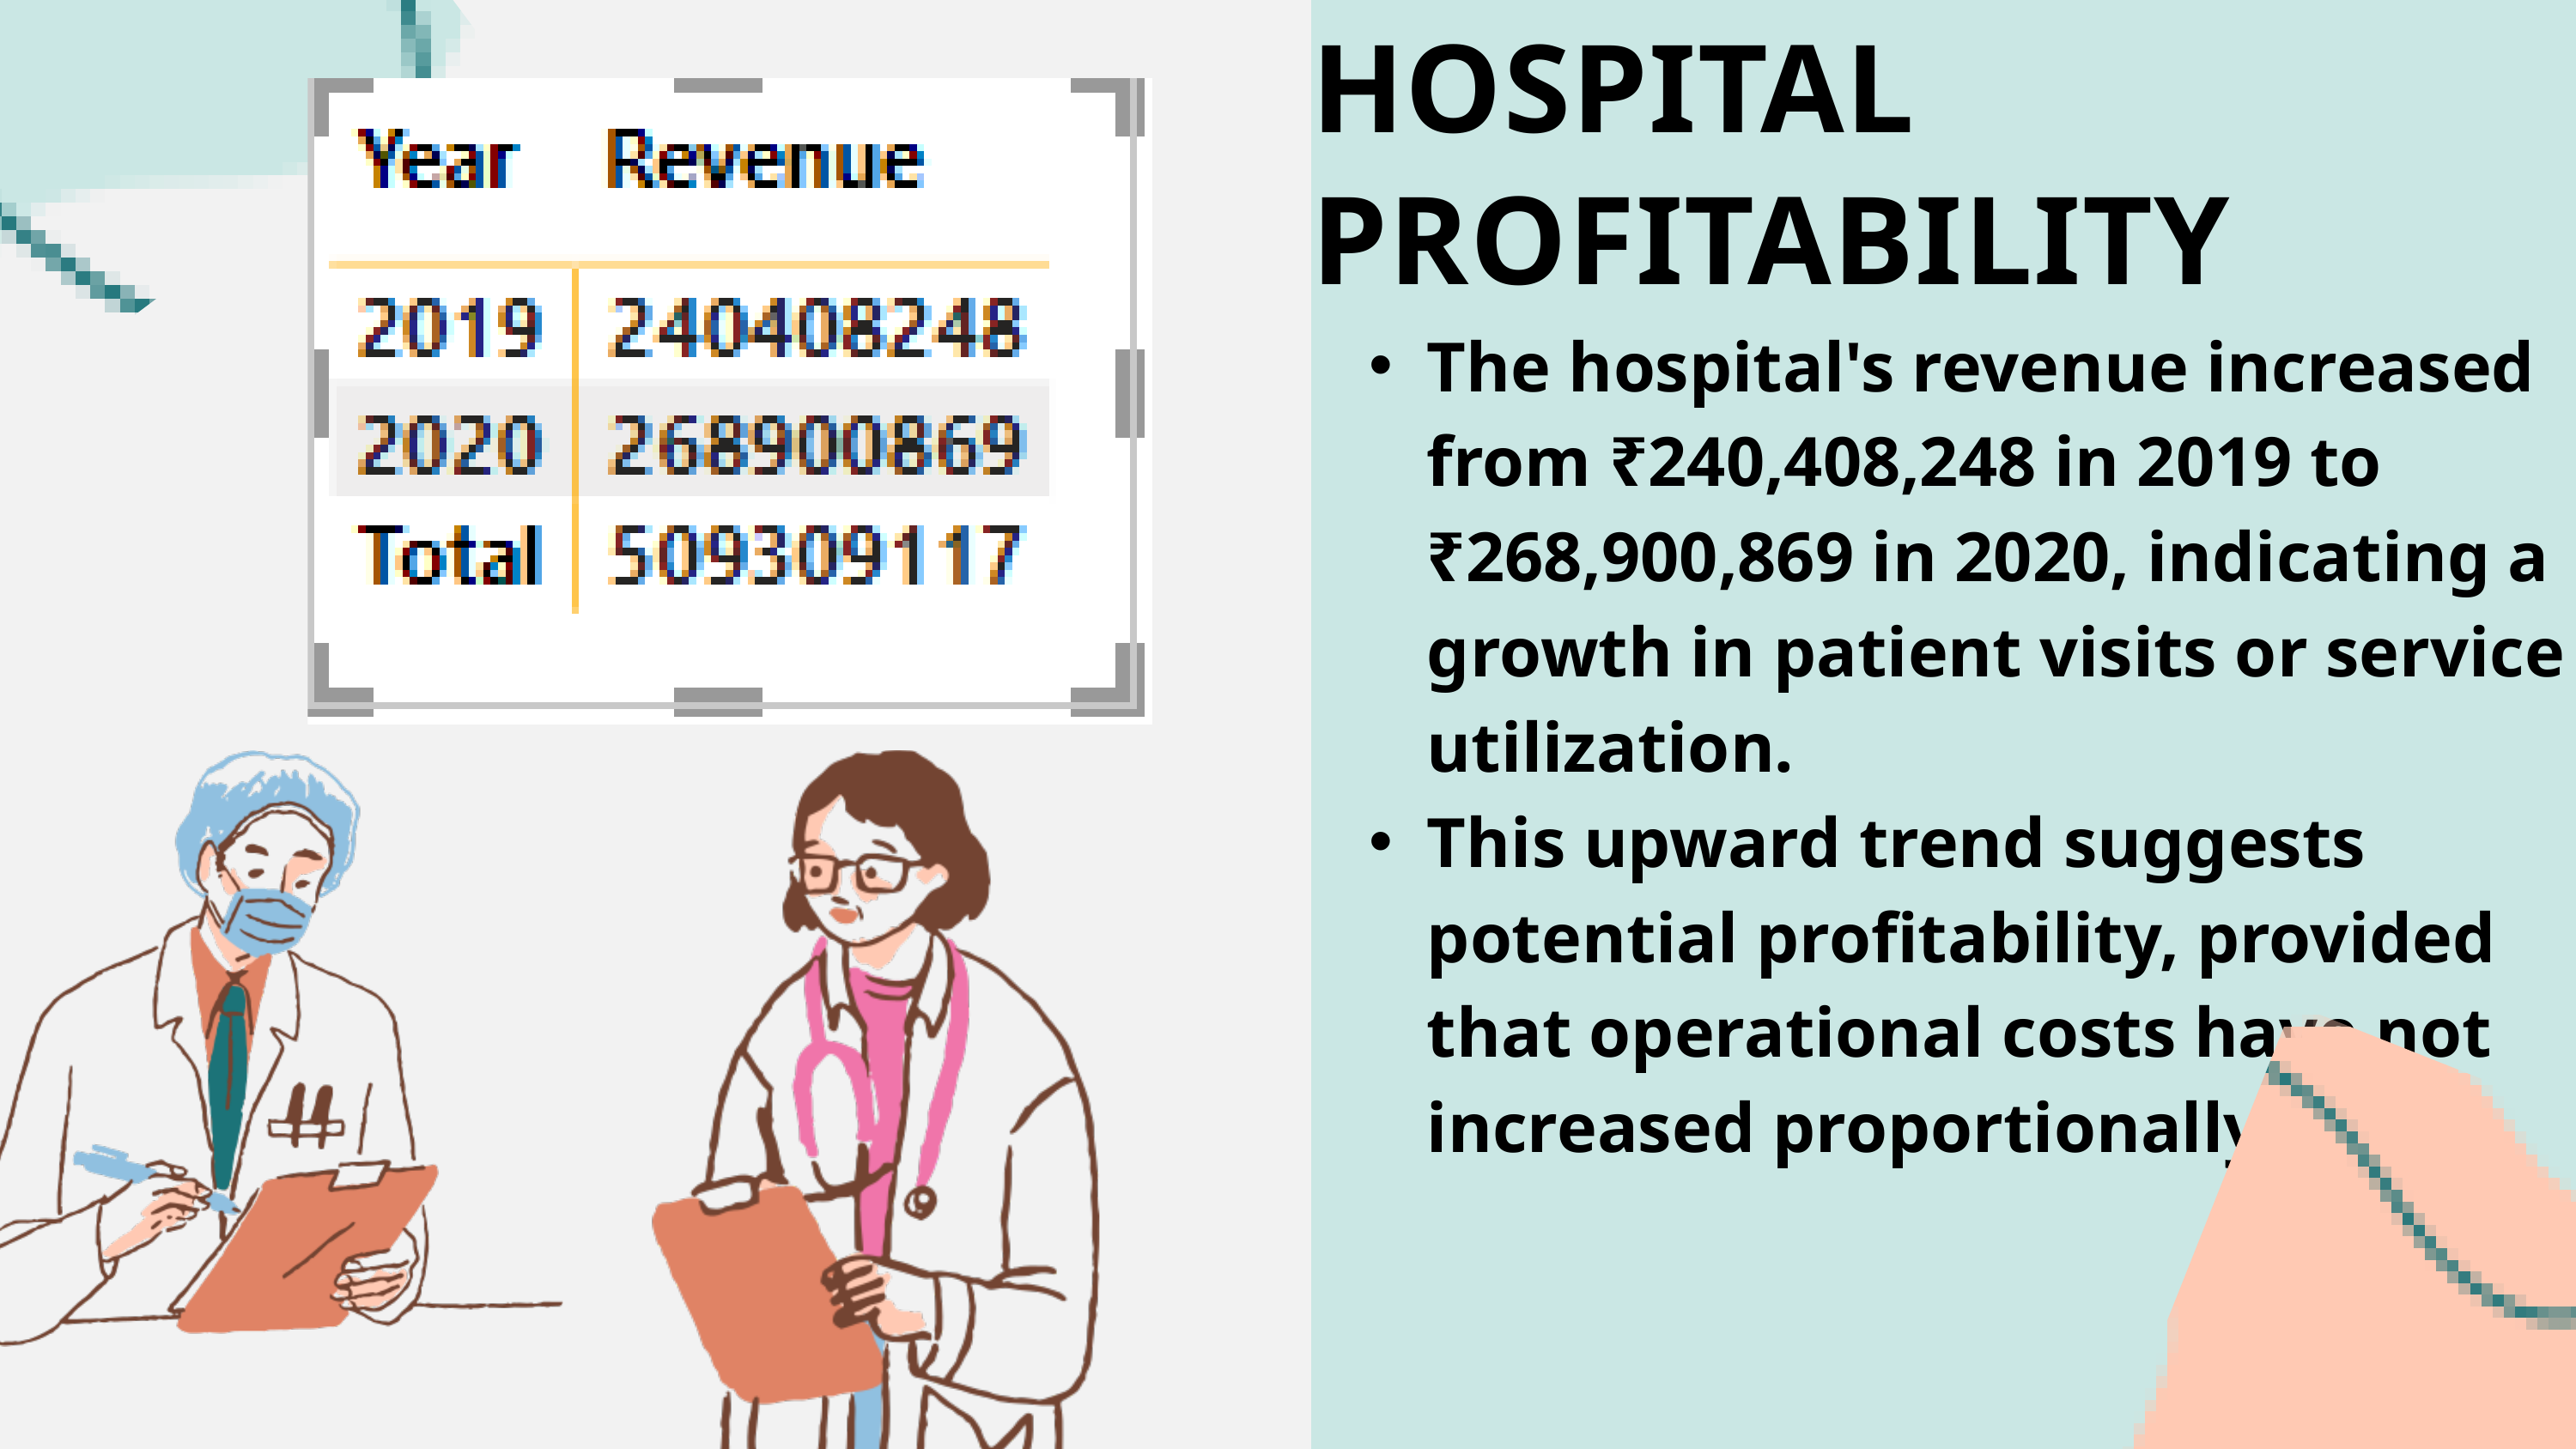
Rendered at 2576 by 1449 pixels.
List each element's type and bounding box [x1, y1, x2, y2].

text_box [307, 78, 1152, 724]
text_box [651, 750, 1100, 1449]
text_box [0, 750, 563, 1347]
text_box [0, 0, 490, 416]
text_box [1310, 0, 2576, 1449]
